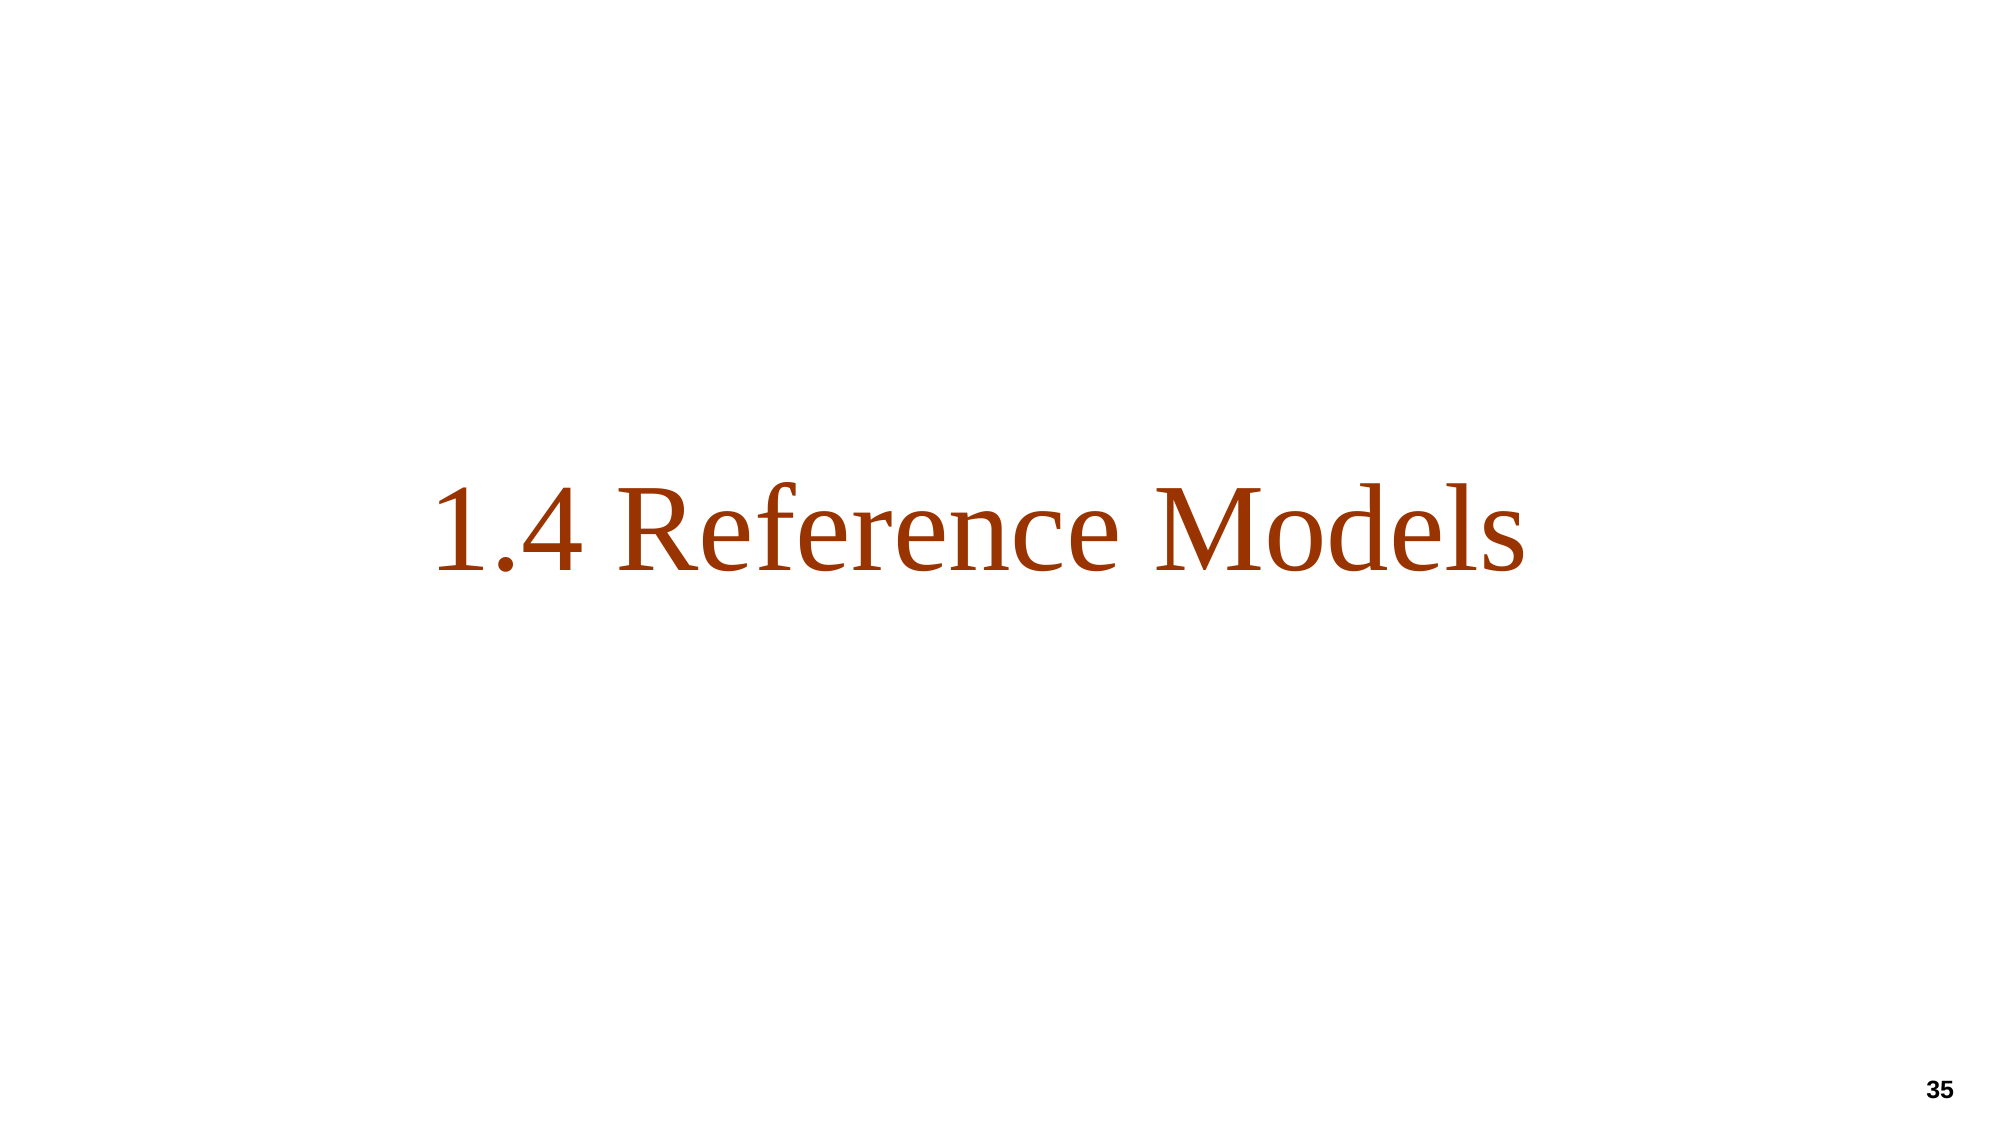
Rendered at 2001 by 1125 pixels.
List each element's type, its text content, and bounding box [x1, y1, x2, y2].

subtitle 1.4 Reference Models [274, 466, 1682, 944]
